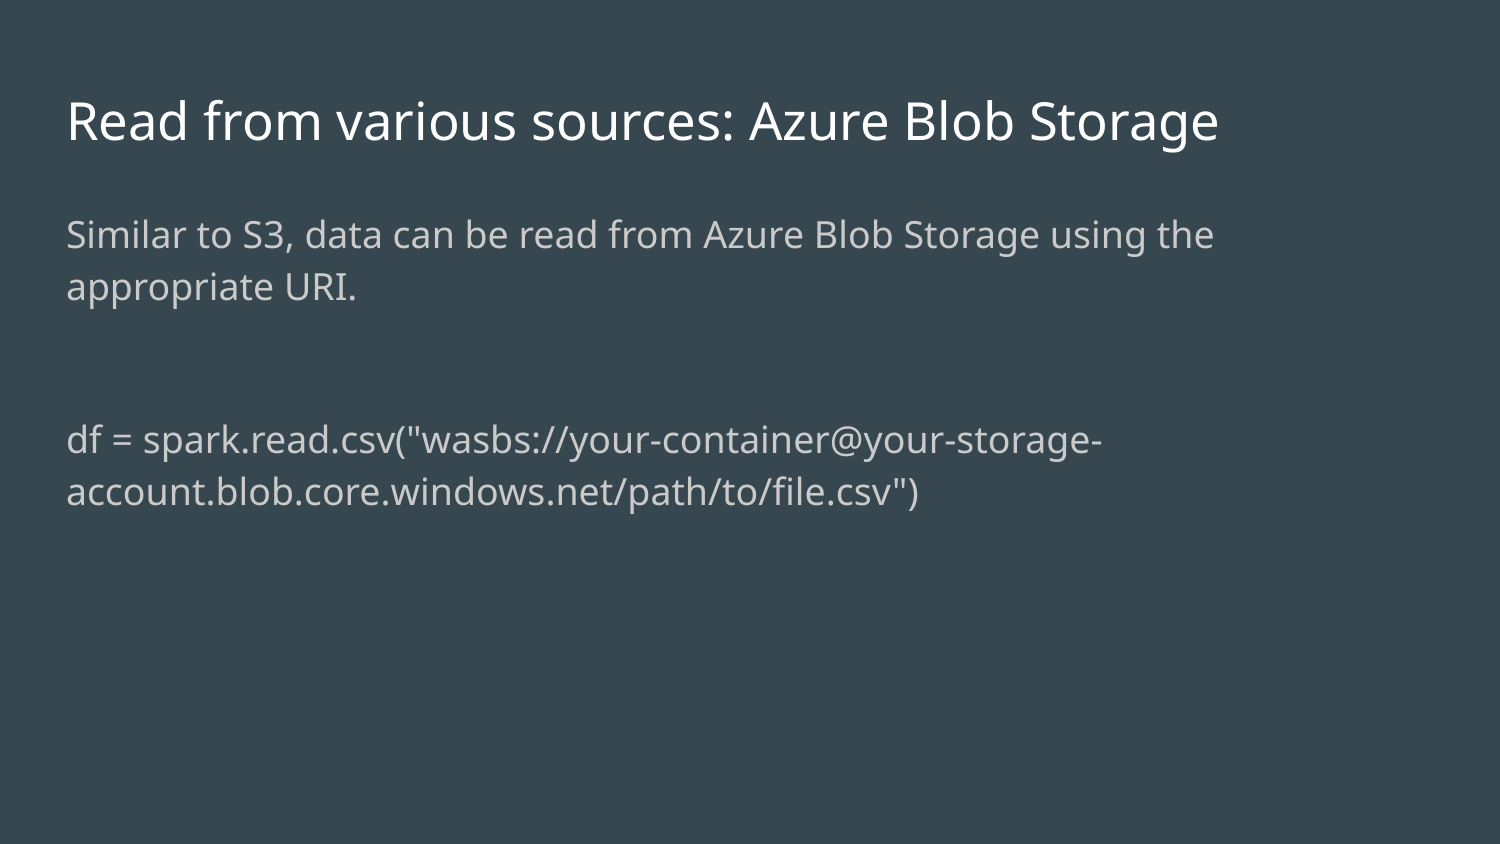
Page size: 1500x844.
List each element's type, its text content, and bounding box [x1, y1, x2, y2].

title Read from various sources: Azure Blob Storage [51, 72, 1449, 167]
list Similar to S3, data can be read from Azure Blob Storage using the appropriate URI. df = spark.read.csv("wasbs://your-container@your-storage-account.blob.core.windows.net/path/to/file.csv") [51, 189, 1449, 750]
